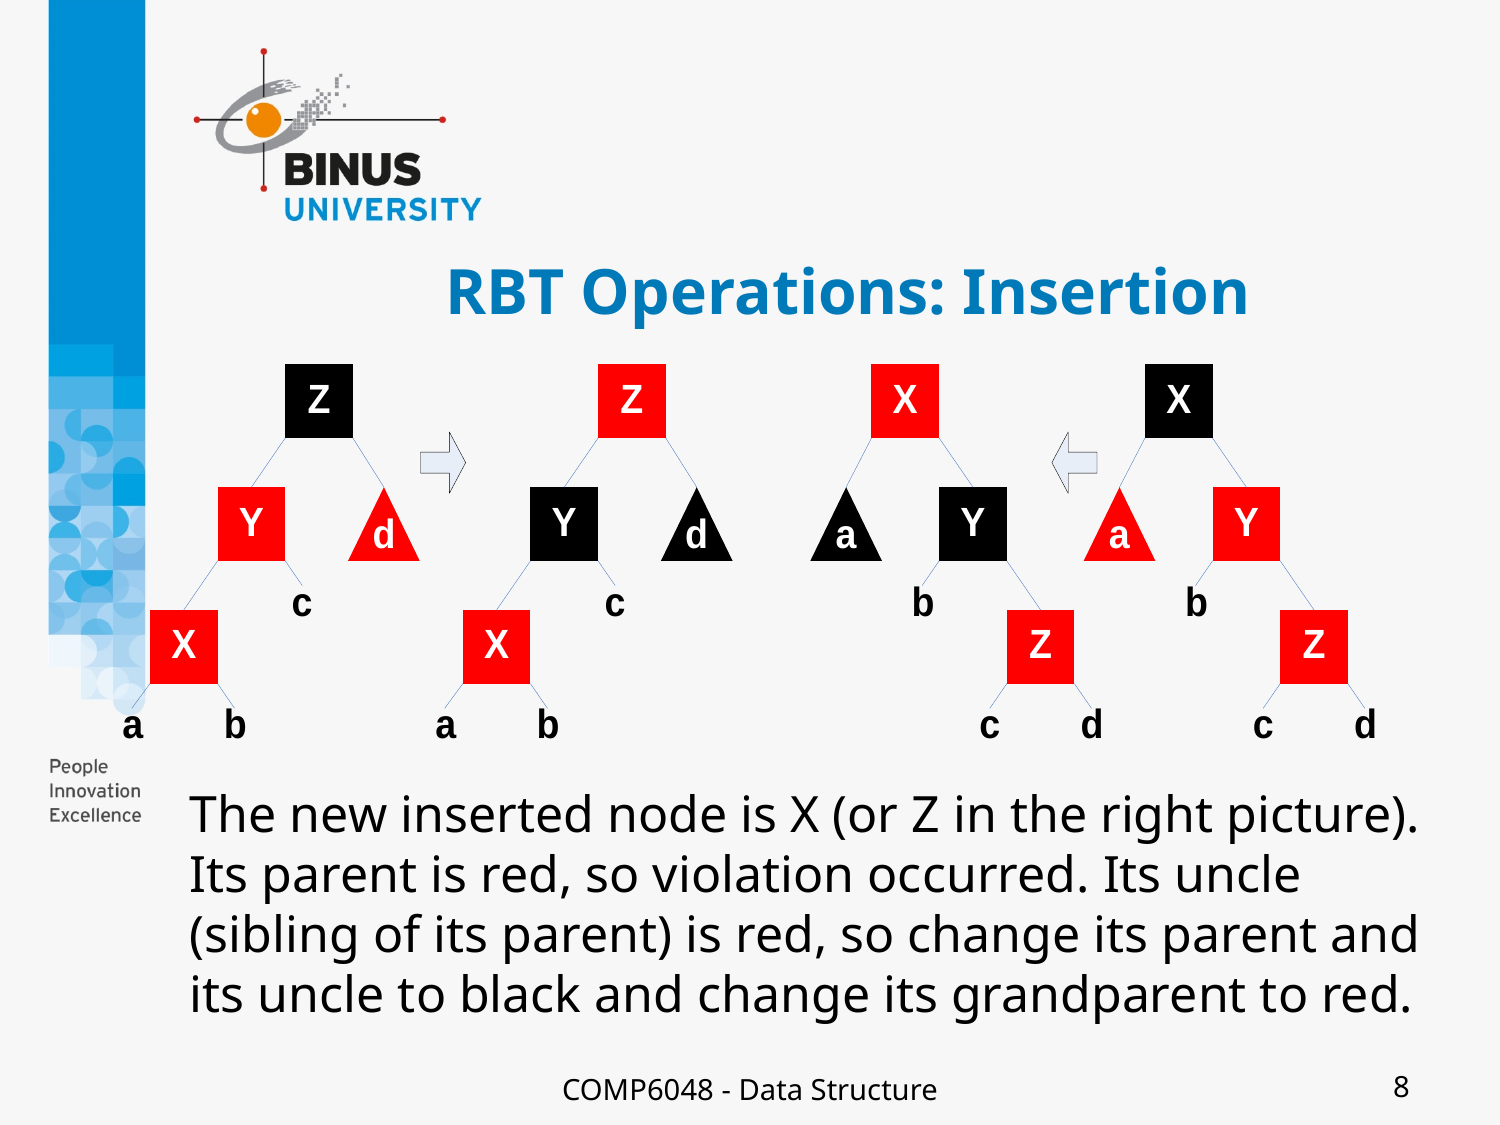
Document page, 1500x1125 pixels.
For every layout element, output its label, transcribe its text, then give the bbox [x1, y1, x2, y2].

picture [0, 0, 1500, 845]
footer COMP6048 - Data Structure [512, 1063, 988, 1119]
slide_number 8 [1074, 1063, 1425, 1119]
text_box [120, 362, 1380, 754]
list The new inserted node is X (or Z in the right picture). Its parent is red, so violation occurred. Its uncle (sibling of its parent) is red, so change its parent and its uncle to black and change its grandparent to red. [174, 774, 1463, 1063]
title RBT Operations: Insertion [287, 224, 1409, 355]
